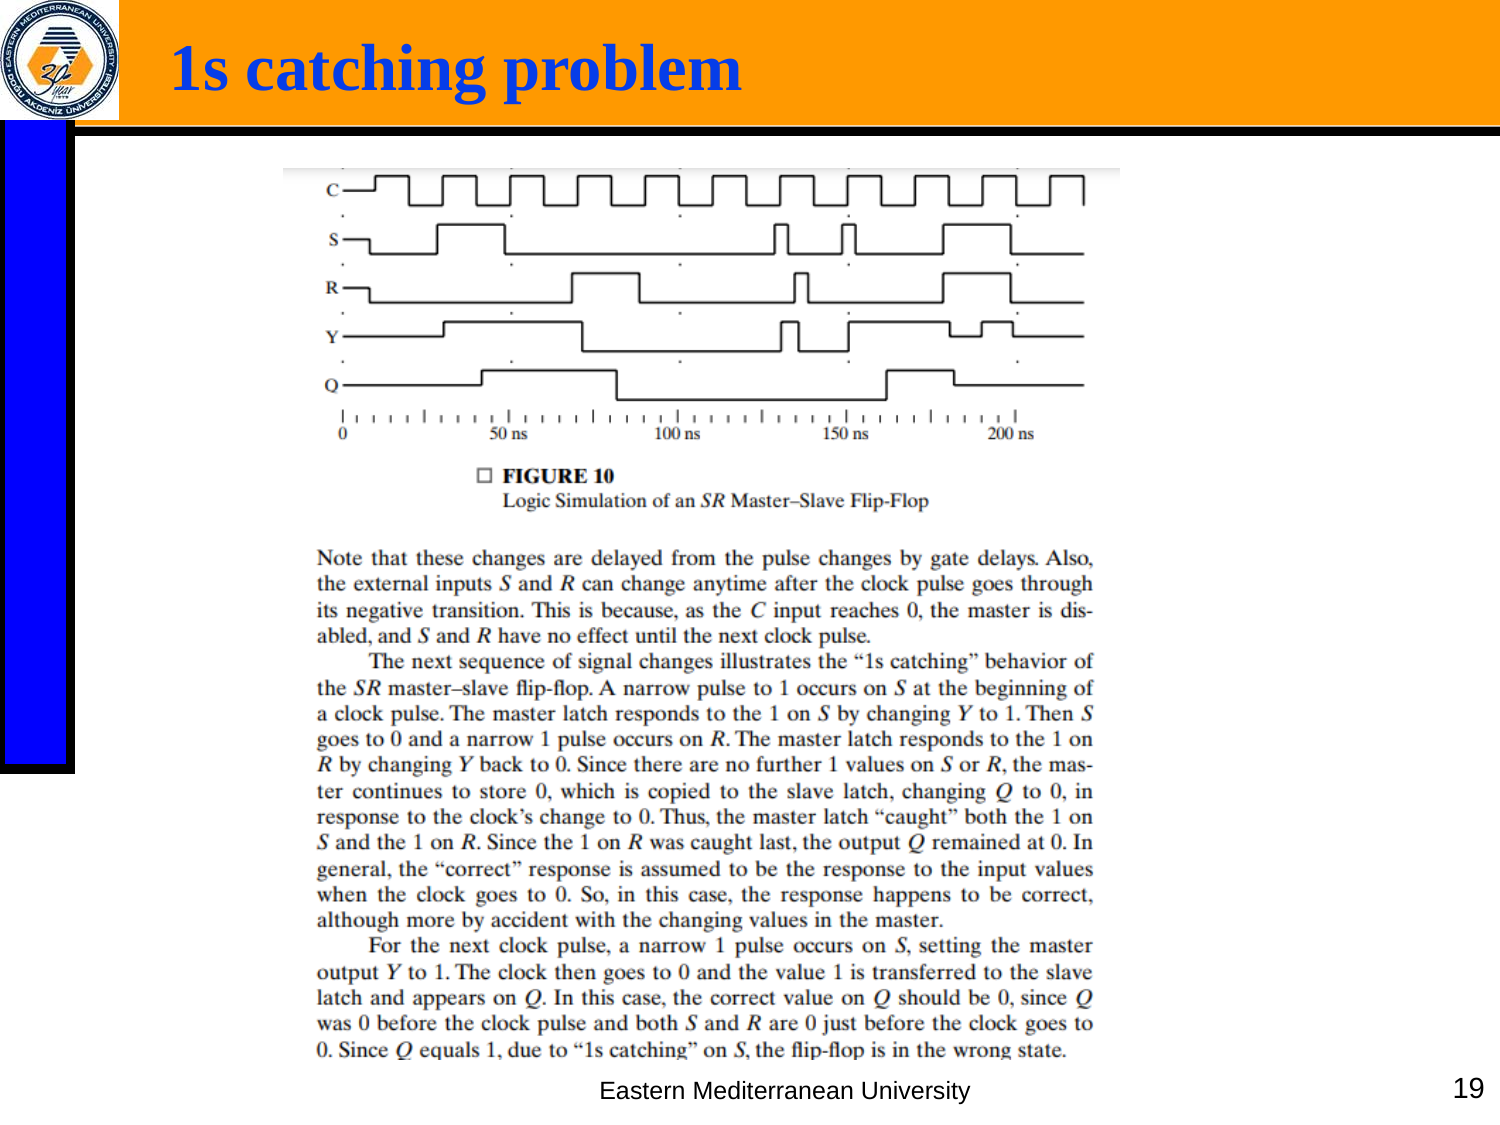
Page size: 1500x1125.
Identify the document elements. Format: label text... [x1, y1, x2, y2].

picture [283, 167, 1121, 1060]
title 1s catching problem [159, 31, 1459, 110]
picture [0, 0, 119, 120]
footer Eastern Mediterranean University [513, 1064, 1057, 1112]
slide_number 18 [1303, 1064, 1500, 1112]
